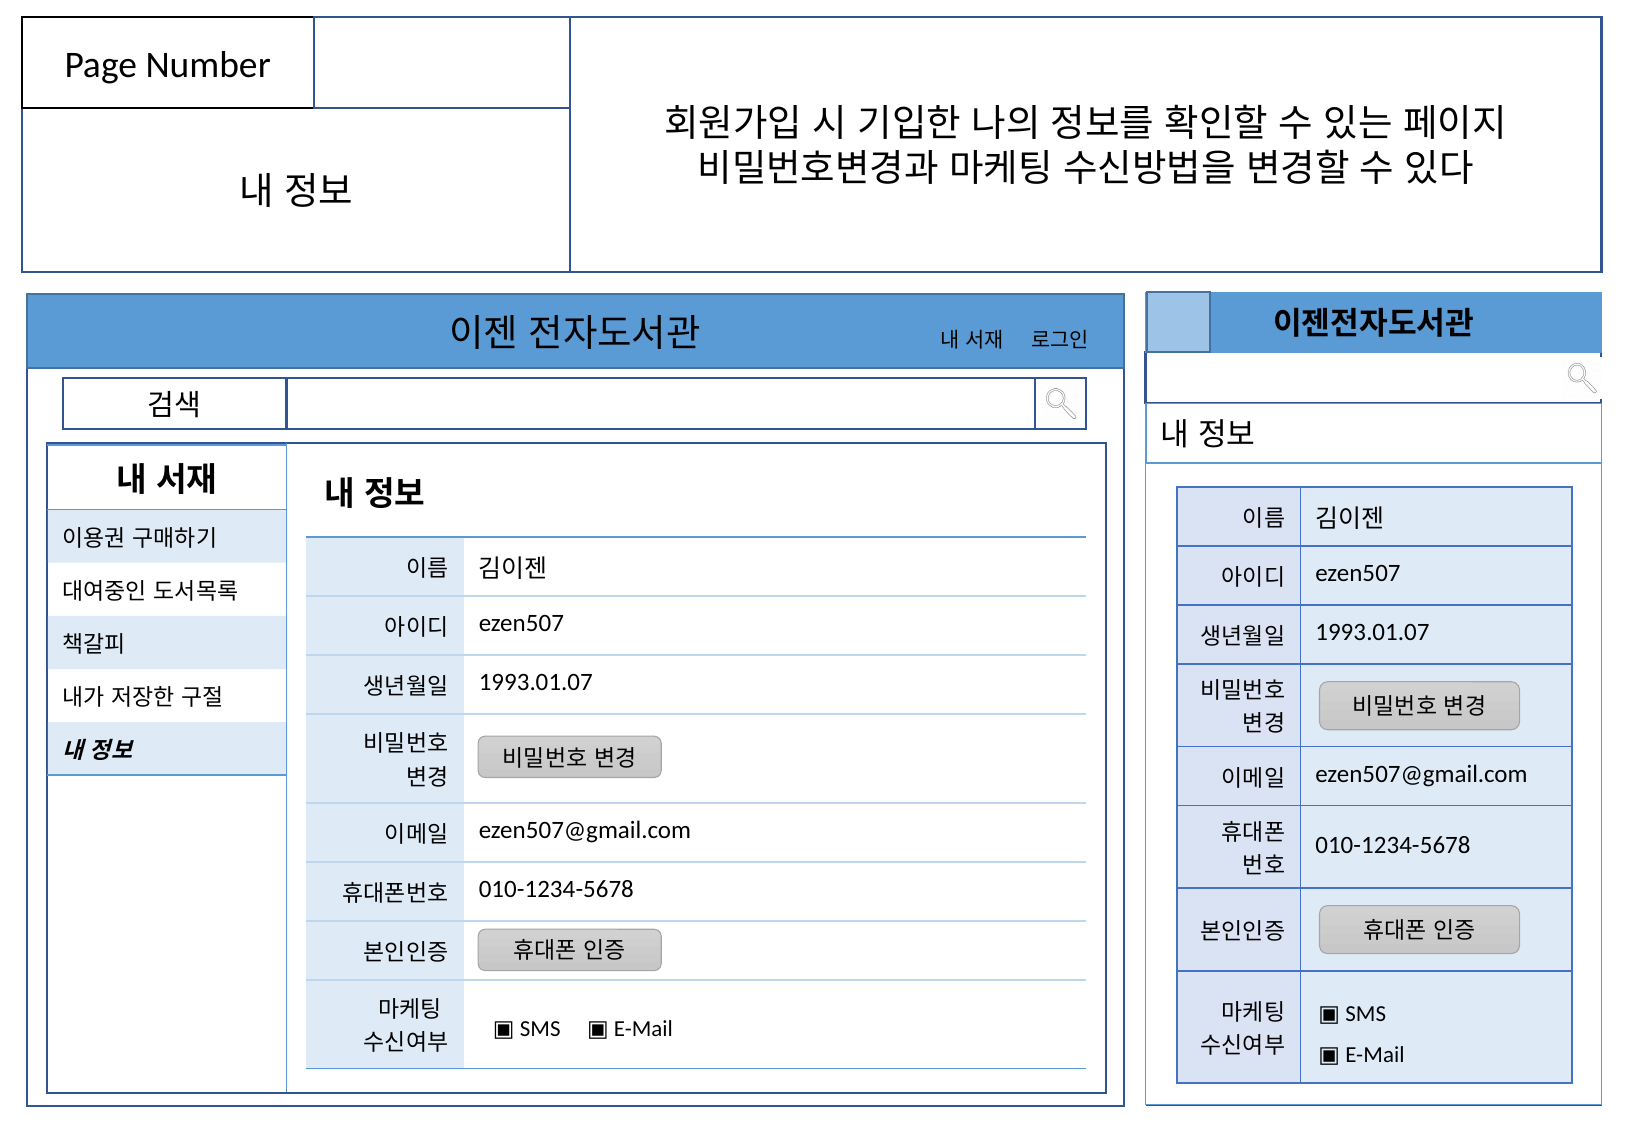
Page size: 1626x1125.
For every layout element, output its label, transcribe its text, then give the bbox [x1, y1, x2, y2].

text_box [46, 442, 1107, 1094]
table_cell [1301, 972, 1571, 1082]
table_header 내 서재 [47, 446, 286, 509]
text_box ▣ SMS ▣ E-Mail [478, 992, 734, 1049]
table_cell 책갈피 [47, 616, 286, 669]
table_cell ezen507 [1301, 547, 1571, 604]
text_box Page Number [21, 16, 313, 109]
text_box 휴대폰 인증 [477, 928, 662, 972]
table_cell 본인인증 [306, 922, 464, 979]
table_cell 아이디 [306, 597, 464, 654]
table_cell 비밀번호 변경 [306, 715, 464, 802]
table_cell 마케팅 수신여부 [306, 981, 464, 1068]
table_cell 이메일 [306, 804, 464, 861]
table_cell [1301, 889, 1571, 970]
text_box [62, 377, 1086, 430]
table_header 김이젠 [464, 538, 1086, 595]
table_cell 휴대폰번호 [306, 863, 464, 920]
text_box 이젠 전자도서관 [26, 294, 1124, 368]
text_box [313, 16, 569, 109]
table_cell 본인인증 [1178, 889, 1300, 970]
text_box 내 서재 [925, 318, 1053, 359]
text_box 회원가입 시 기입한 나의 정보를 확인할 수 있는 페이지 비밀번호변경과 마케팅 수신방법을 변경할 수 있다 [569, 16, 1603, 273]
table_cell 마케팅 수신여부 [1178, 972, 1300, 1082]
table_cell ezen507 [464, 597, 1086, 654]
table_cell ezen507@gmail.com [1301, 747, 1571, 805]
table_cell 내가 저장한 구절 [47, 669, 286, 722]
table_cell 생년월일 [306, 656, 464, 713]
text_box [1146, 292, 1211, 352]
text_box [1145, 464, 1602, 1105]
table_cell 이용권 구매하기 [47, 510, 286, 563]
text_box 로그인 [1053, 318, 1119, 359]
table_cell [464, 922, 1086, 979]
table_cell [464, 715, 1086, 802]
table_cell 아이디 [1178, 547, 1300, 604]
text_box 이젠전자도서관 [1211, 292, 1602, 352]
table_header 이름 [306, 538, 464, 595]
text_box [26, 294, 1125, 1107]
text_box 비밀번호 변경 [1318, 681, 1521, 731]
text_box ▣ SMS ▣ E-Mail [1303, 977, 1420, 1075]
table_cell 010-1234-5678 [464, 863, 1086, 920]
table_cell 휴대폰 번호 [1178, 806, 1300, 887]
table_cell 비밀번호 변경 [1178, 665, 1300, 746]
table_cell 010-1234-5678 [1301, 806, 1571, 887]
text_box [1145, 352, 1602, 404]
table_cell [464, 981, 1086, 1068]
text_box 휴대폰 인증 [1318, 905, 1521, 955]
table_cell 대여중인 도서목록 [47, 563, 286, 616]
table_cell 1993.01.07 [464, 656, 1086, 713]
table_cell 1993.01.07 [1301, 606, 1571, 663]
text_box 비밀번호 변경 [477, 735, 662, 779]
table_cell 생년월일 [1178, 606, 1300, 663]
text_box 내 정보 [309, 464, 441, 520]
table_cell ezen507@gmail.com [464, 804, 1086, 861]
text_box 내 정보 [1145, 404, 1602, 464]
table_header 이름 [1178, 488, 1300, 545]
table_cell 이메일 [1178, 747, 1300, 805]
table_cell [1301, 665, 1571, 746]
table_header 김이젠 [1301, 488, 1571, 545]
table_cell 내 정보 [47, 722, 286, 774]
text_box 내 정보 [21, 109, 569, 273]
